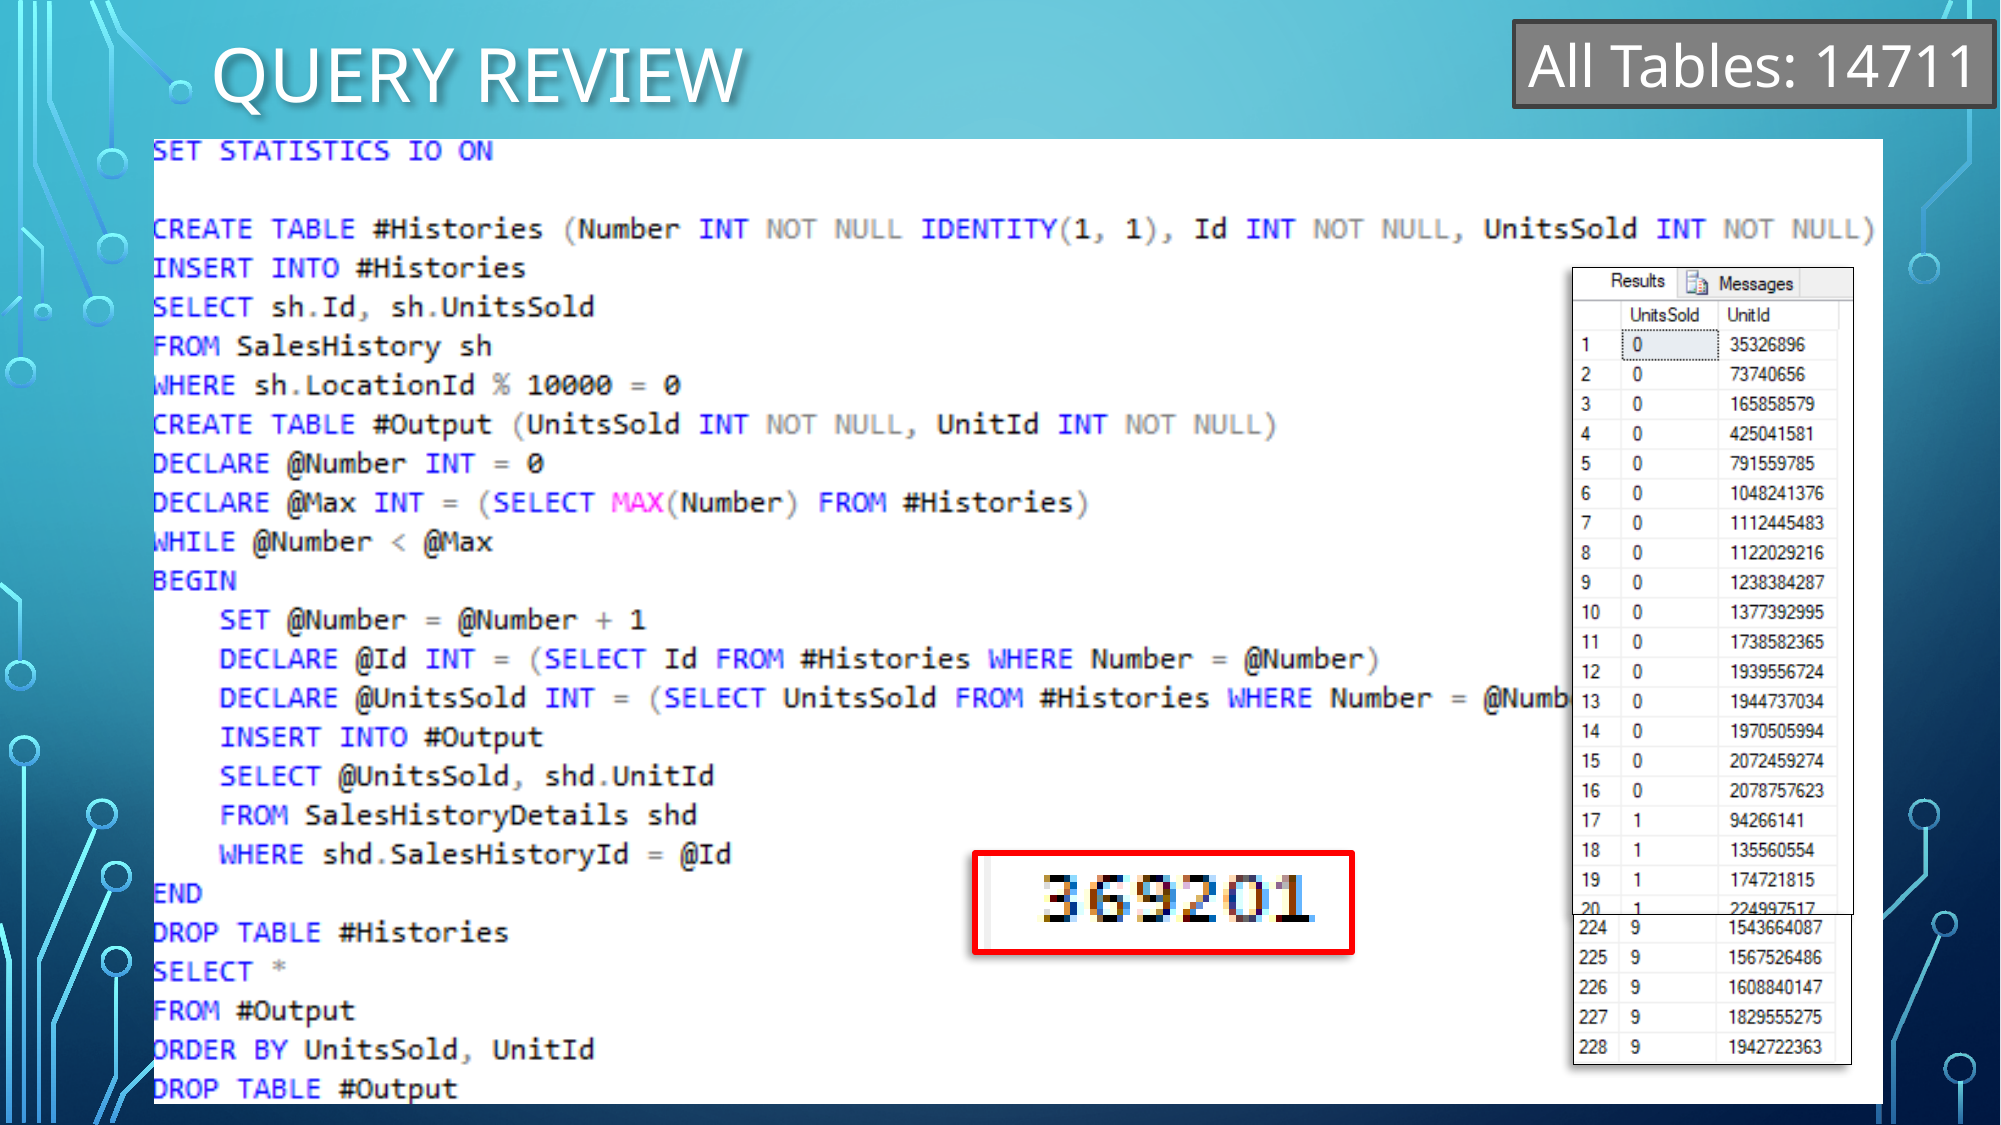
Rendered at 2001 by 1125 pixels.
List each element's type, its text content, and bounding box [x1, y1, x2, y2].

title Query Review [195, 24, 1854, 133]
picture [154, 139, 1883, 1104]
text_box All Tables: 14711 [1513, 21, 1995, 107]
